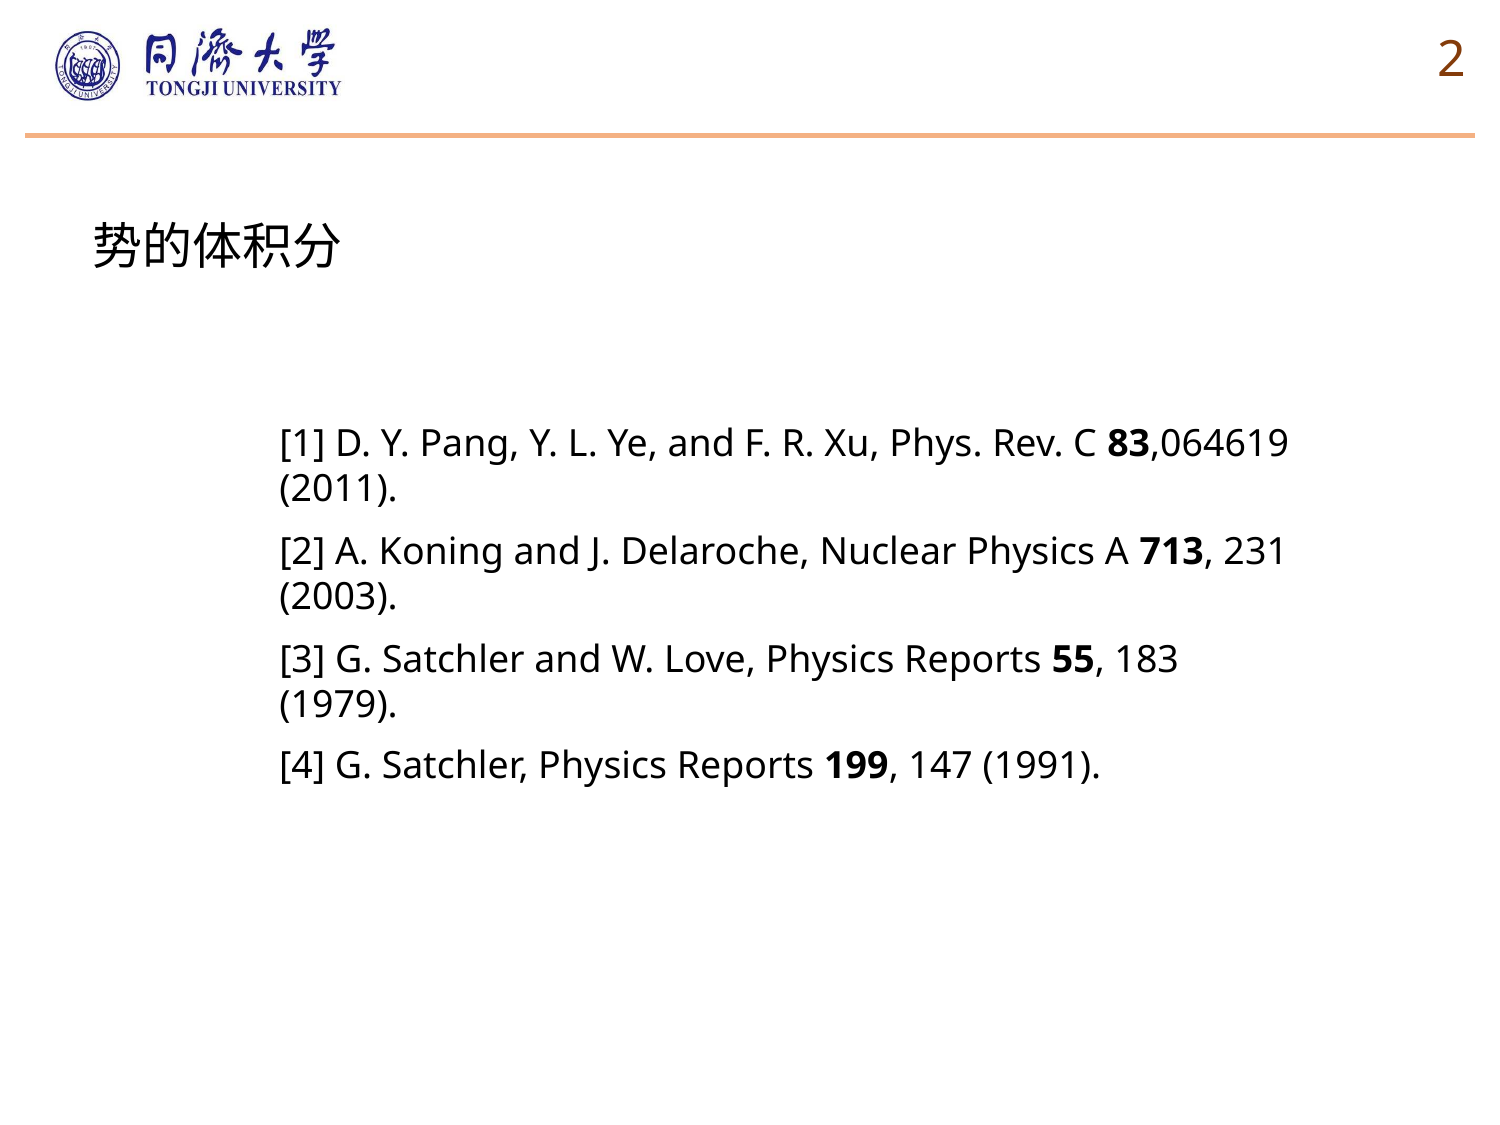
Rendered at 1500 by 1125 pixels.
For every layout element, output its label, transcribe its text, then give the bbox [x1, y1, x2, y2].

text_box [2] A. Koning and J. Delaroche, Nuclear Physics A 713, 231 (2003). [264, 519, 1352, 625]
text_box [4] G. Satchler, Physics Reports 199, 147 (1991). [264, 733, 1421, 794]
text_box [3] G. Satchler and W. Love, Physics Reports 55, 183 (1979). [264, 627, 1288, 733]
text_box 2 [1422, 18, 1481, 94]
picture [25, 0, 371, 131]
text_box 势的体积分 [92, 214, 750, 275]
text_box [1] D. Y. Pang, Y. L. Ye, and F. R. Xu, Phys. Rev. C 83,064619 (2011). [264, 411, 1352, 517]
